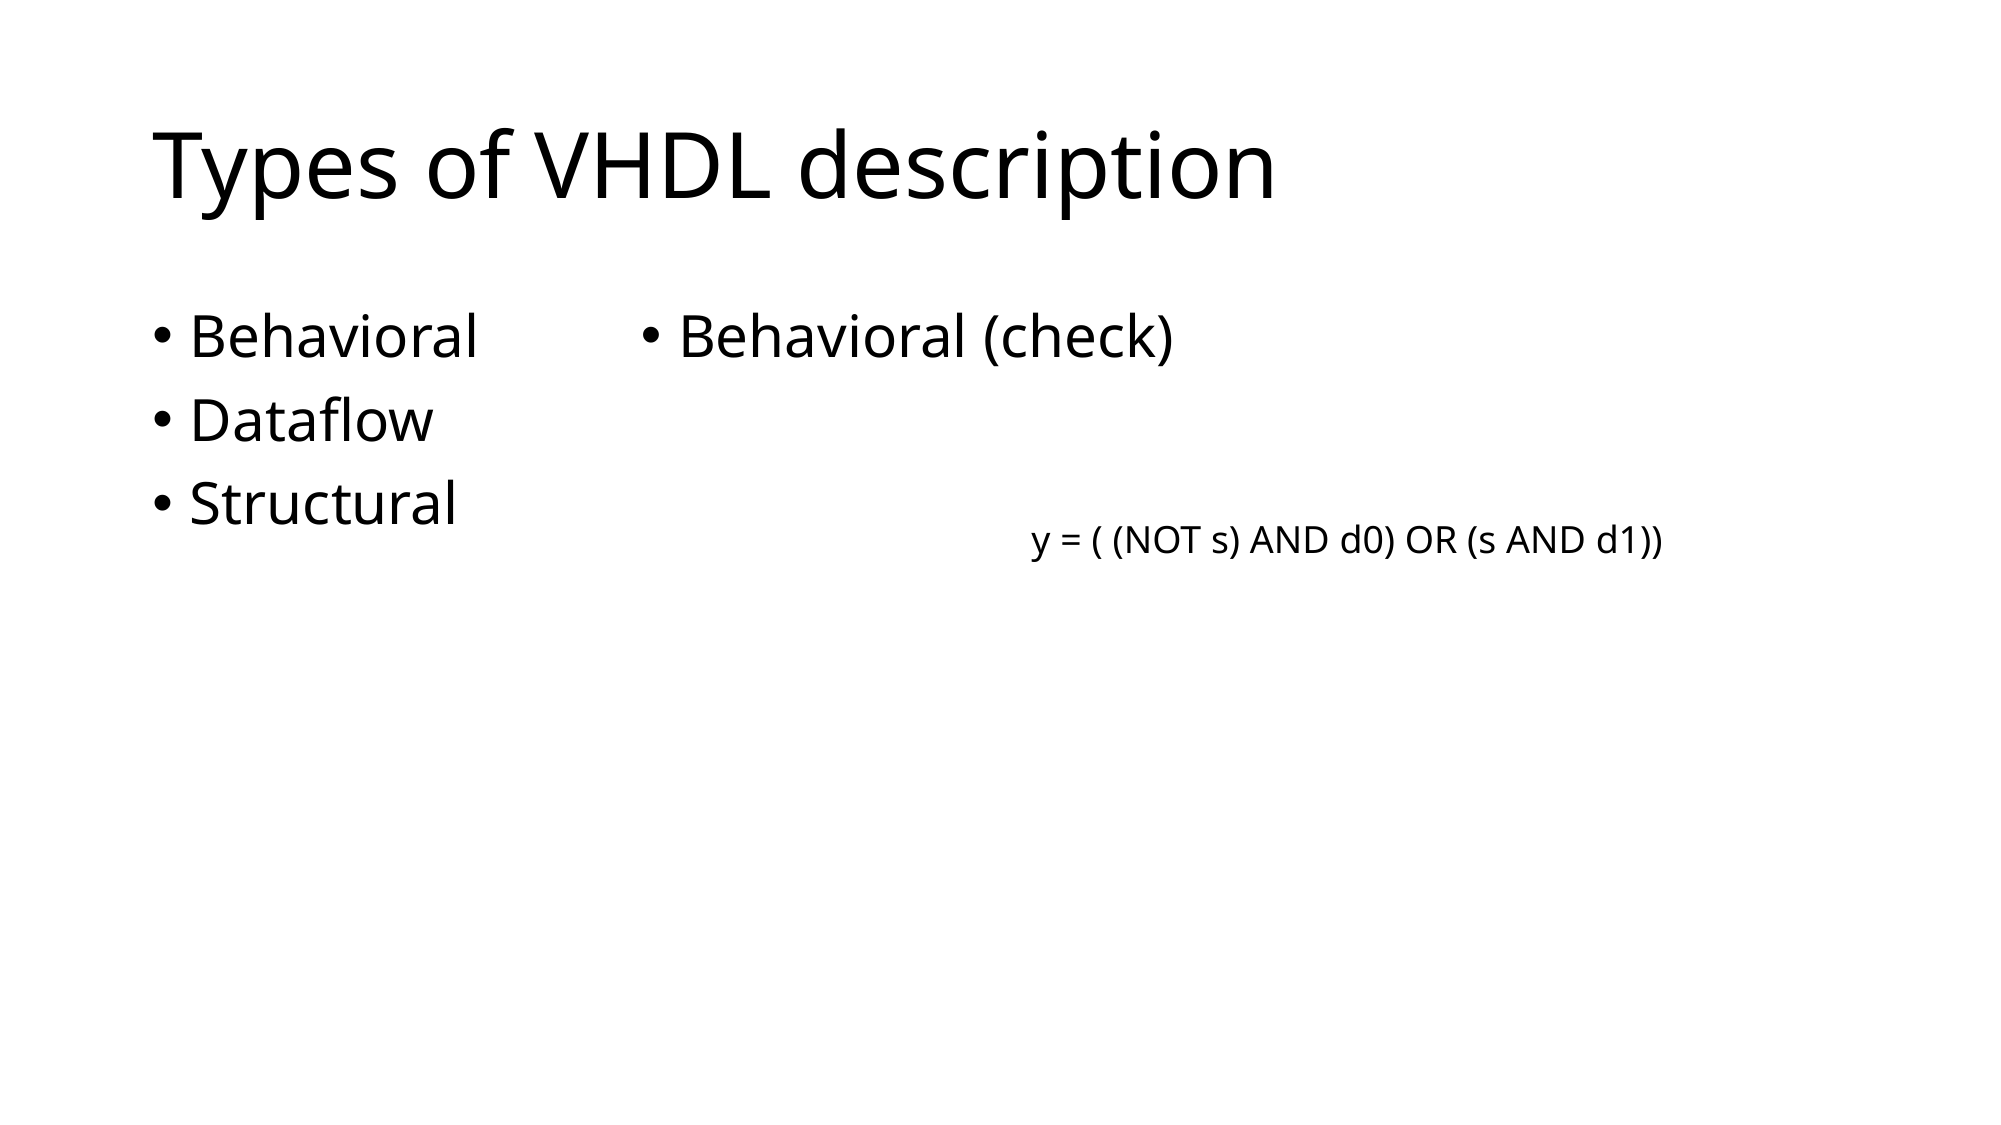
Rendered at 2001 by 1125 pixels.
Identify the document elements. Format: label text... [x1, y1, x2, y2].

list Behavioral Dataflow Structural [137, 299, 625, 1014]
text_box y = ( (NOT s) AND d0) OR (s AND d1)) [1016, 508, 1679, 569]
title Types of VHDL description [137, 59, 1863, 278]
list Behavioral (check) [625, 299, 1863, 1014]
